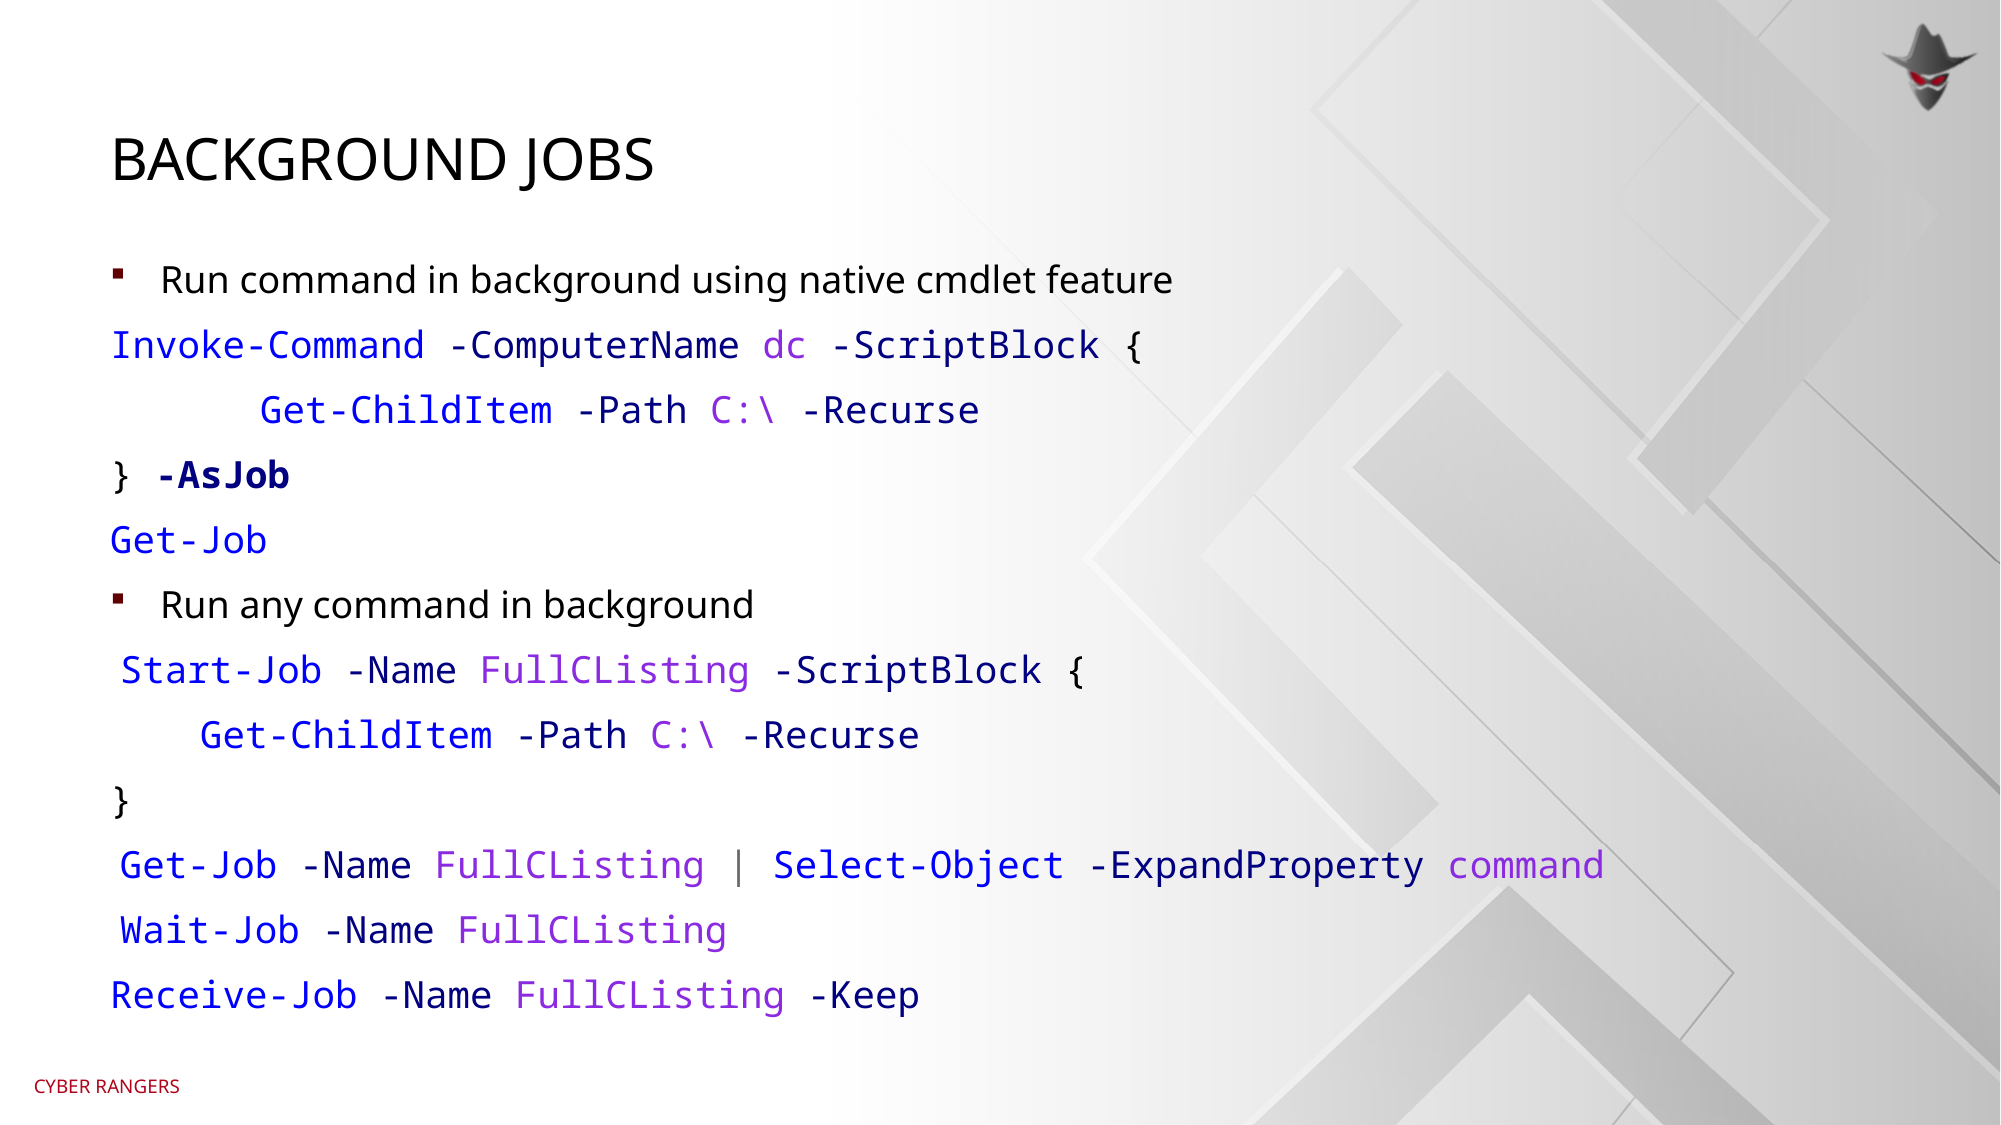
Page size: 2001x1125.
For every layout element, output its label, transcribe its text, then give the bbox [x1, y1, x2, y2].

picture [0, 0, 2001, 1125]
list Run command in background using native cmdlet feature Invoke-Command -ComputerName dc -ScriptBlock { Get-ChildItem -Path C:\ -Recurse } -AsJob Get-Job Run any command in background Start-Job -Name FullCListing -ScriptBlock { Get-ChildItem -Path C:\ -Recurse } Get-Job -Name FullCListing | Select-Object -ExpandProperty command Wait-Job -Name FullCListing Receive-Job -Name FullCListing -Keep [95, 248, 1905, 1034]
title Background jobs [95, 115, 1905, 211]
